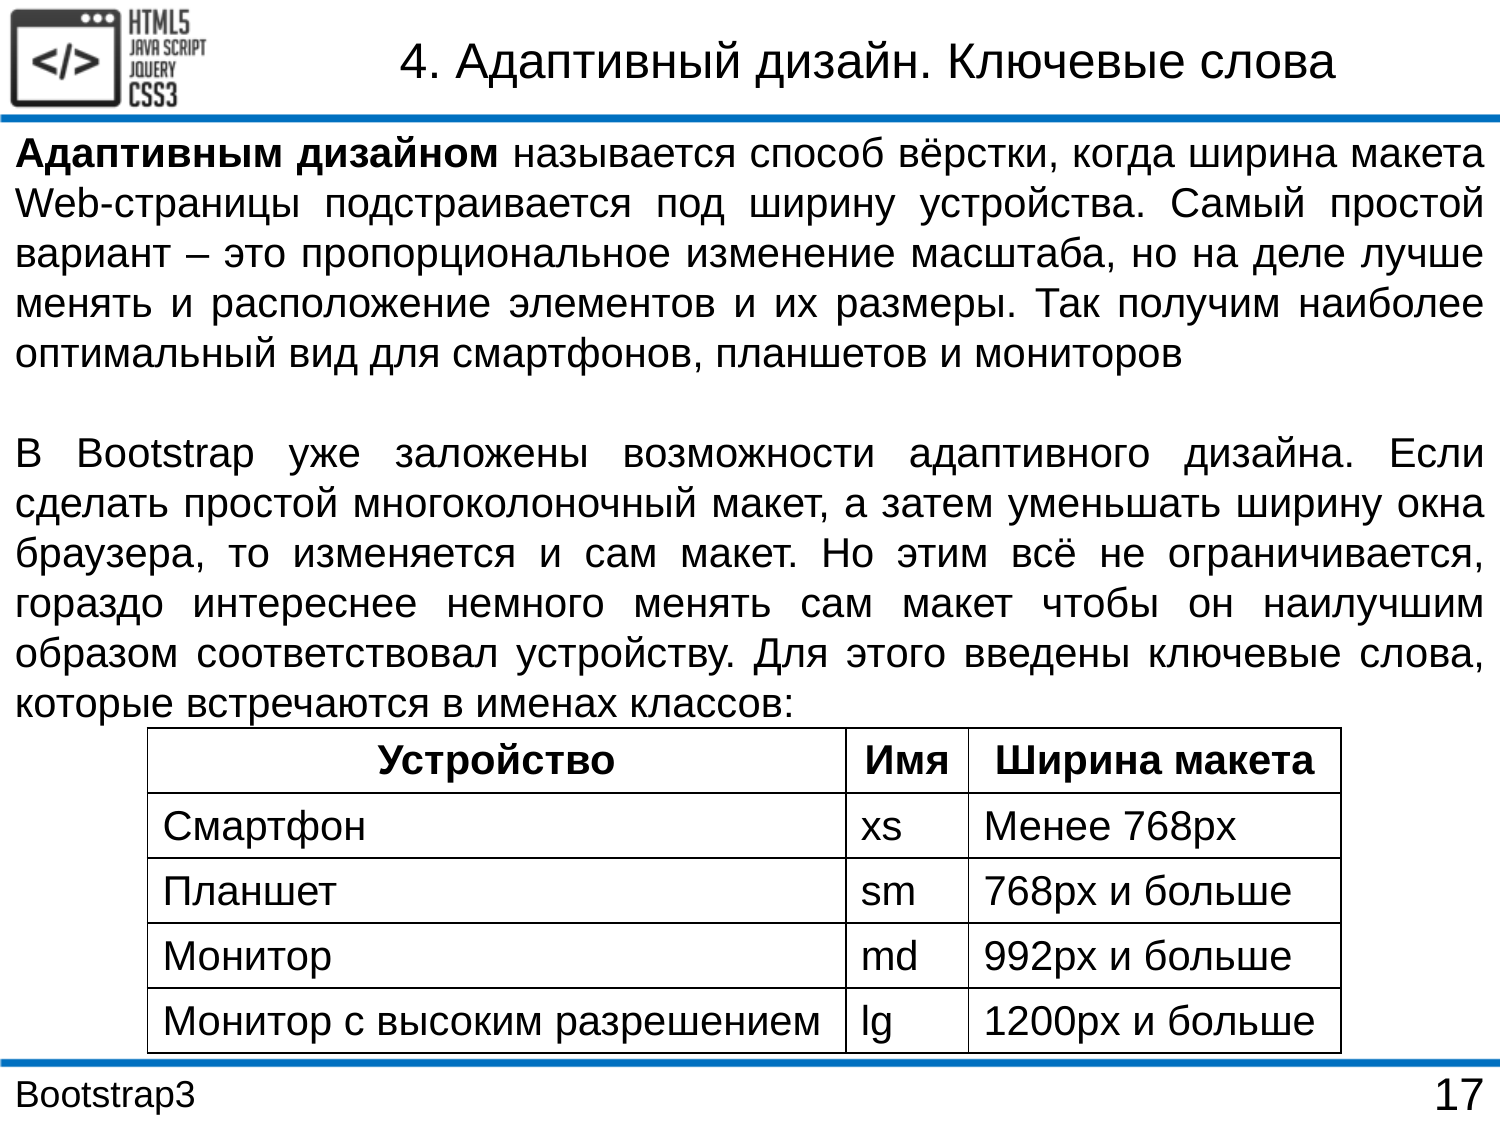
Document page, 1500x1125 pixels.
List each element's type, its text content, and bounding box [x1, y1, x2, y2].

table_cell 768px и больше [969, 859, 1340, 922]
table_cell xs [847, 794, 968, 857]
table_header Имя [847, 729, 968, 792]
picture [0, 0, 236, 118]
table_header Ширина макета [969, 729, 1340, 792]
table_cell lg [847, 989, 968, 1052]
table_header Устройство [148, 729, 845, 792]
slide_number 17 [1382, 1062, 1500, 1123]
picture [0, 784, 1500, 1062]
table_cell sm [847, 859, 968, 922]
table_cell 992px и больше [969, 924, 1340, 987]
table_cell Смартфон [148, 794, 845, 857]
table_cell Монитор [148, 924, 845, 987]
table_cell 1200px и больше [969, 989, 1340, 1052]
text_box Bootstrap3 [0, 1062, 1382, 1123]
table_cell Планшет [148, 859, 845, 922]
text_box Адаптивным дизайном называется способ вёрстки, когда ширина макета Web-страницы подстраивается под ширину устройства. Самый простой вариант – это пропорциональное изменение масштаба, но на деле лучше менять и расположение элементов и их размеры. Так получим наиболее оптимальный вид для смартфонов, планшетов и мониторов В Bootstrap уже заложены возможности адаптивного дизайна. Если сделать простой многоколоночный макет, а затем уменьшать ширину окна браузера, то изменяется и сам макет. Но этим всё не ограничивается, гораздо интереснее немного менять сам макет чтобы он наилучшим образом соответствовал устройству. Для этого введены ключевые слова, которые встречаются в именах классов: [0, 118, 1500, 784]
table_cell Менее 768px [969, 794, 1340, 857]
text_box 4. Адаптивный дизайн. Ключевые слова [236, 0, 1500, 118]
table_cell md [847, 924, 968, 987]
table_cell Монитор с высоким разрешением [148, 989, 845, 1052]
